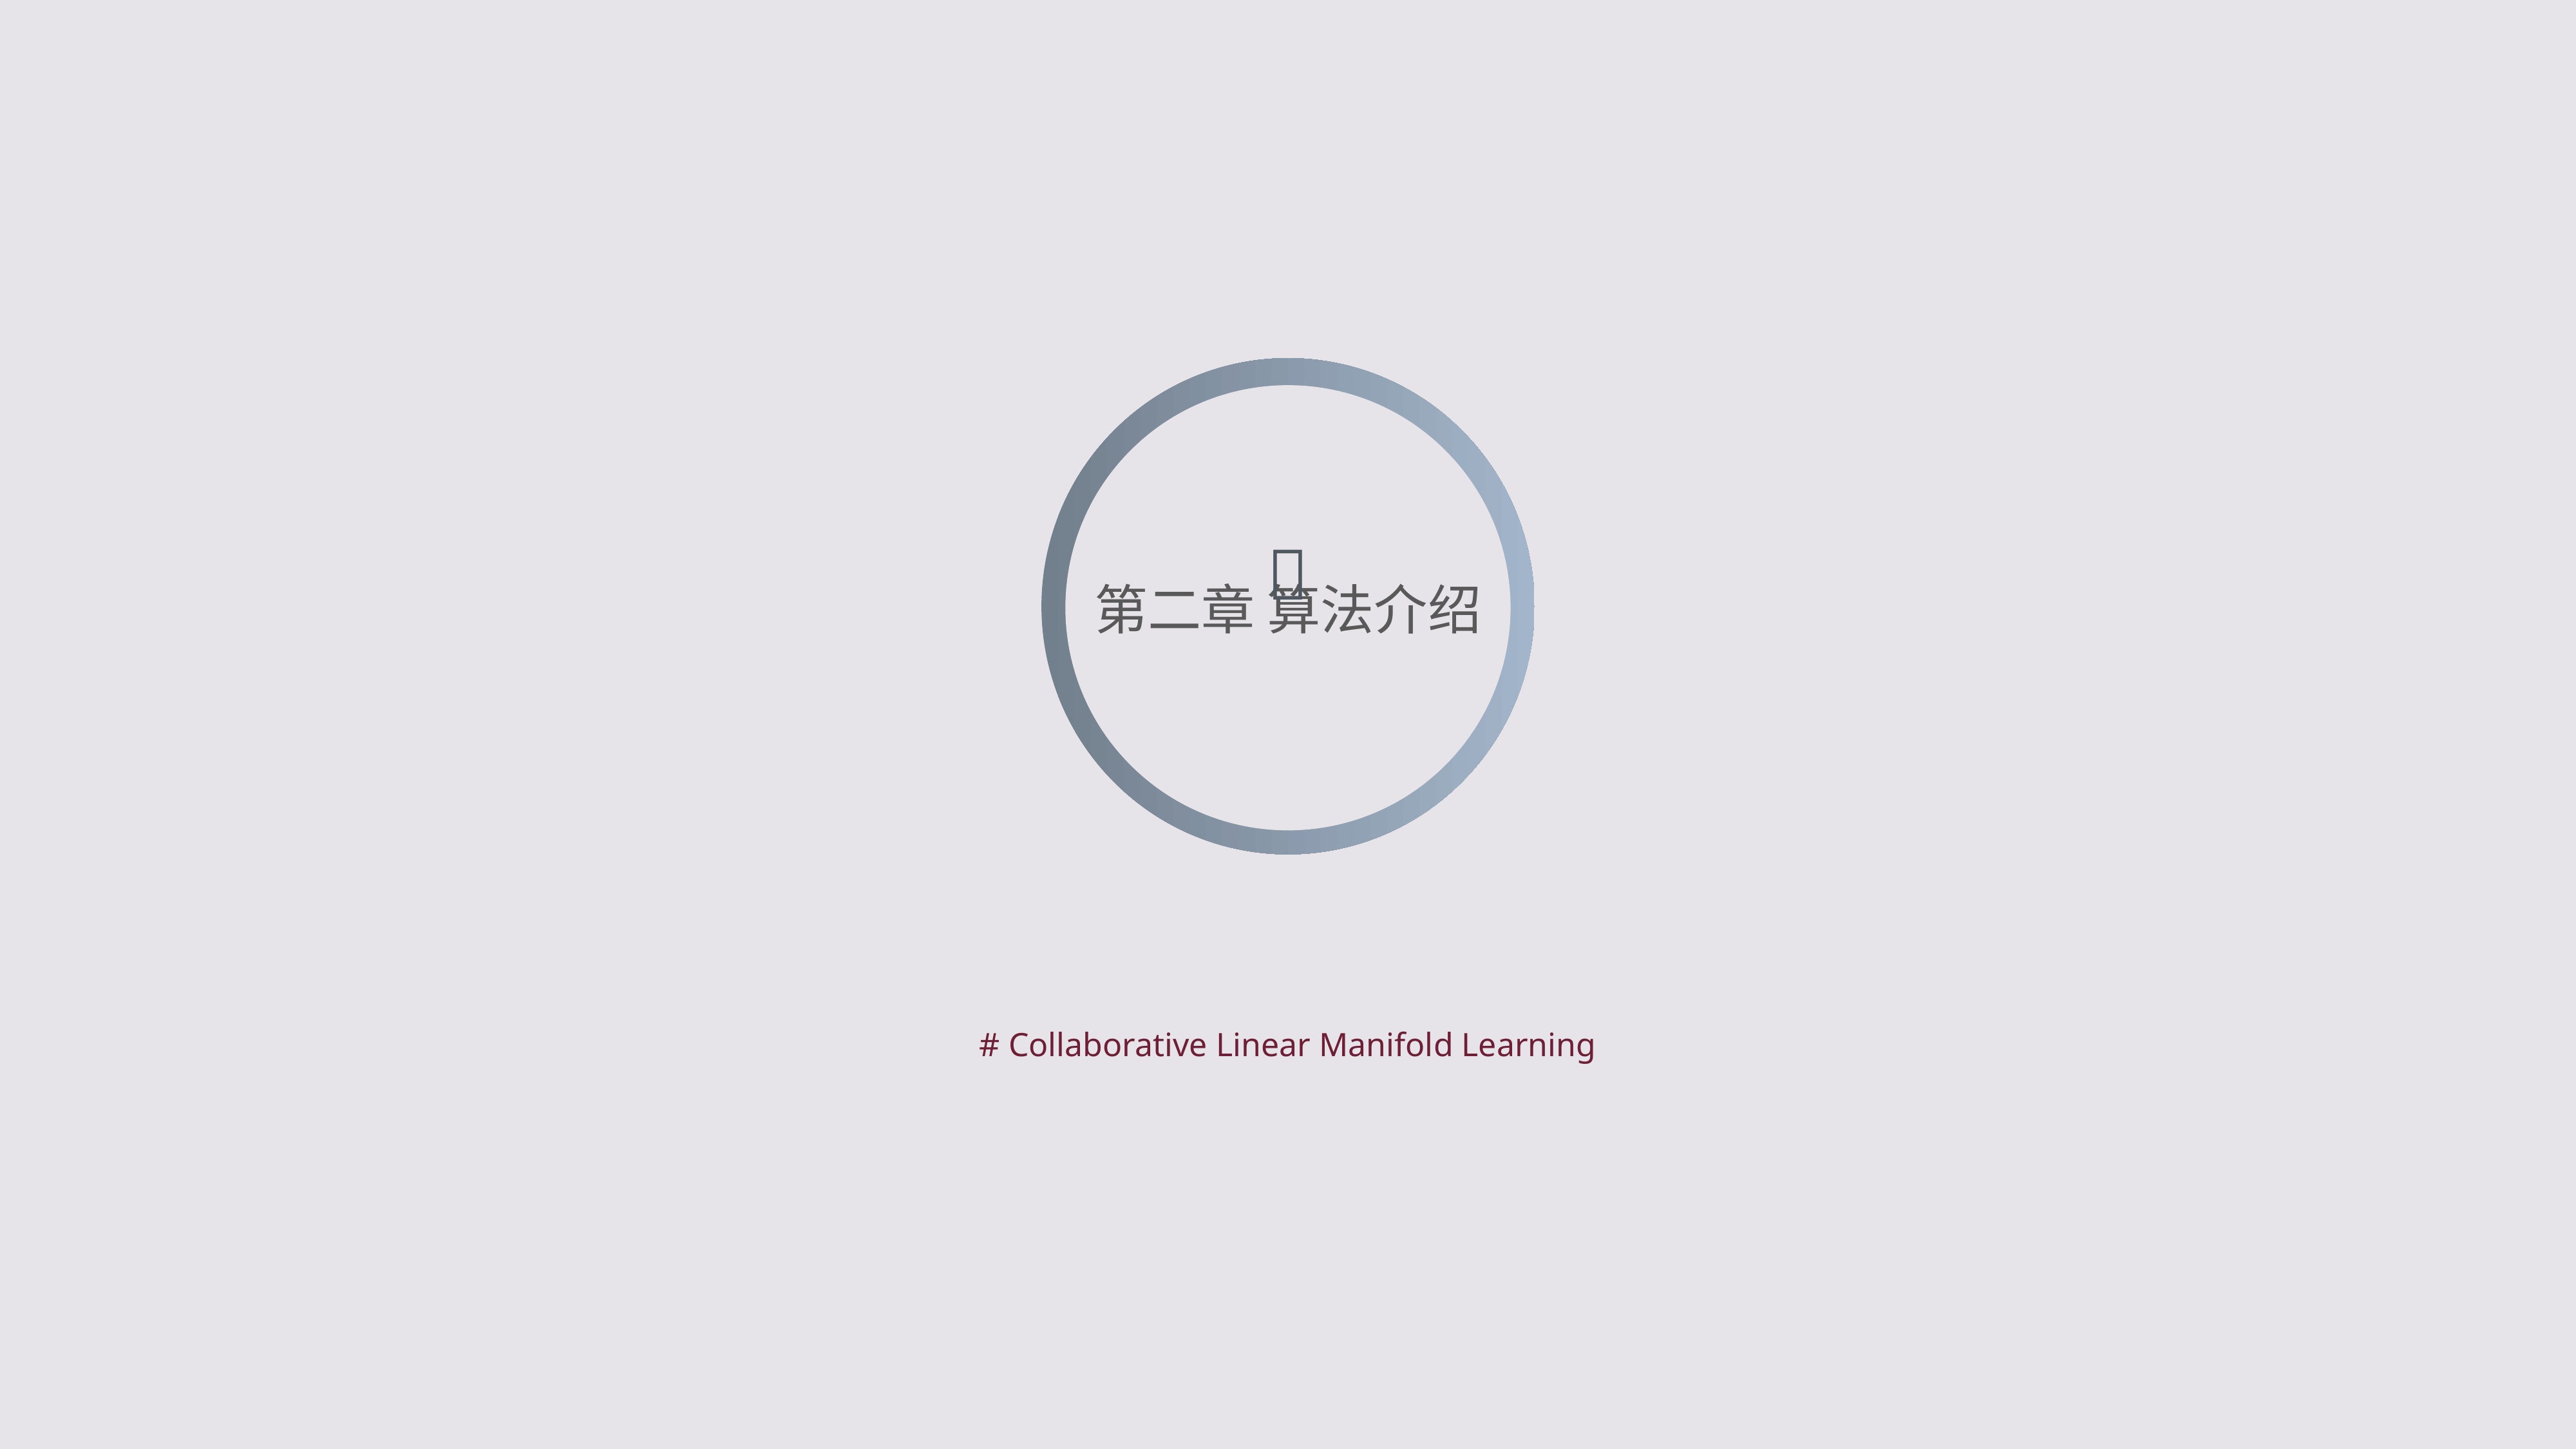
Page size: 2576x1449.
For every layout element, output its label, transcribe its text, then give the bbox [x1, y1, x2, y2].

text_box [1041, 358, 1535, 855]
text_box [1065, 385, 1511, 831]
text_box # Collaborative Linear Manifold Learning [536, 1018, 2040, 1068]
text_box 第二章 算法介绍 [1081, 570, 1495, 645]
text_box  [1267, 529, 1309, 614]
